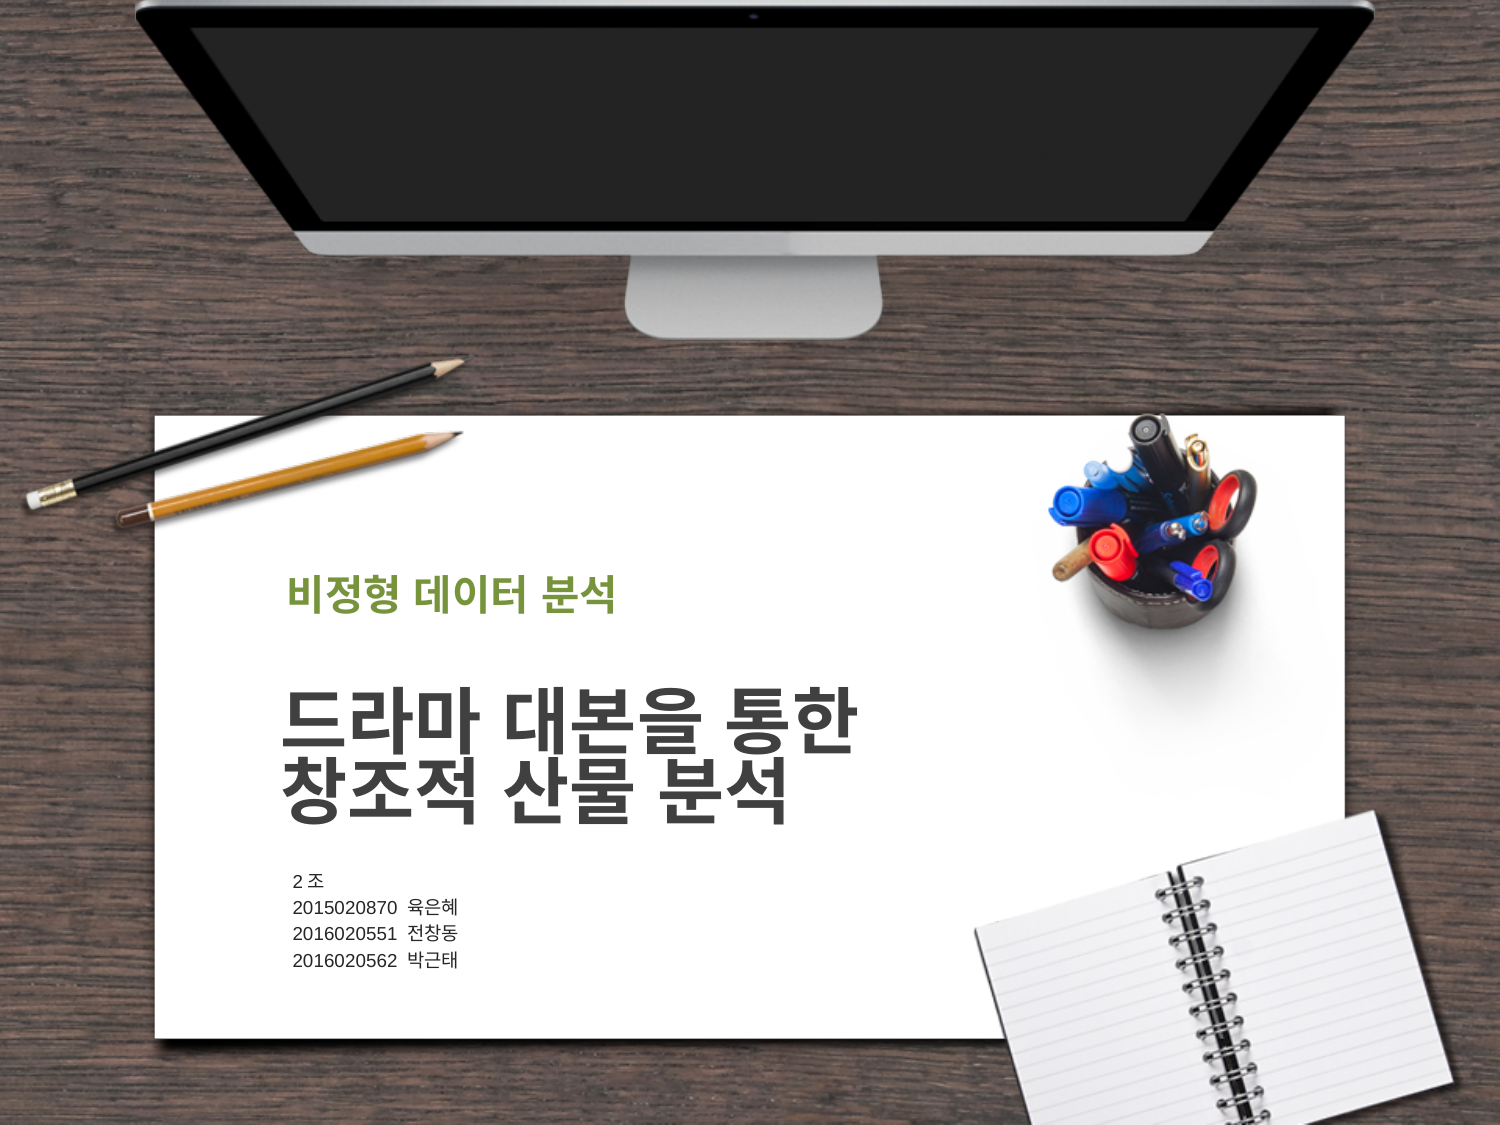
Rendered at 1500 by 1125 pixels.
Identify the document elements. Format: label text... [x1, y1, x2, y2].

subtitle 2조 2015020870 육은혜 2016020551 전창동 2016020562 박근태 [277, 861, 1140, 941]
picture [0, 0, 1500, 1125]
text_box 비정형 데이터 분석 [271, 561, 880, 625]
title 드라마 대본을 통한 창조적 산물 분석 [265, 625, 951, 900]
